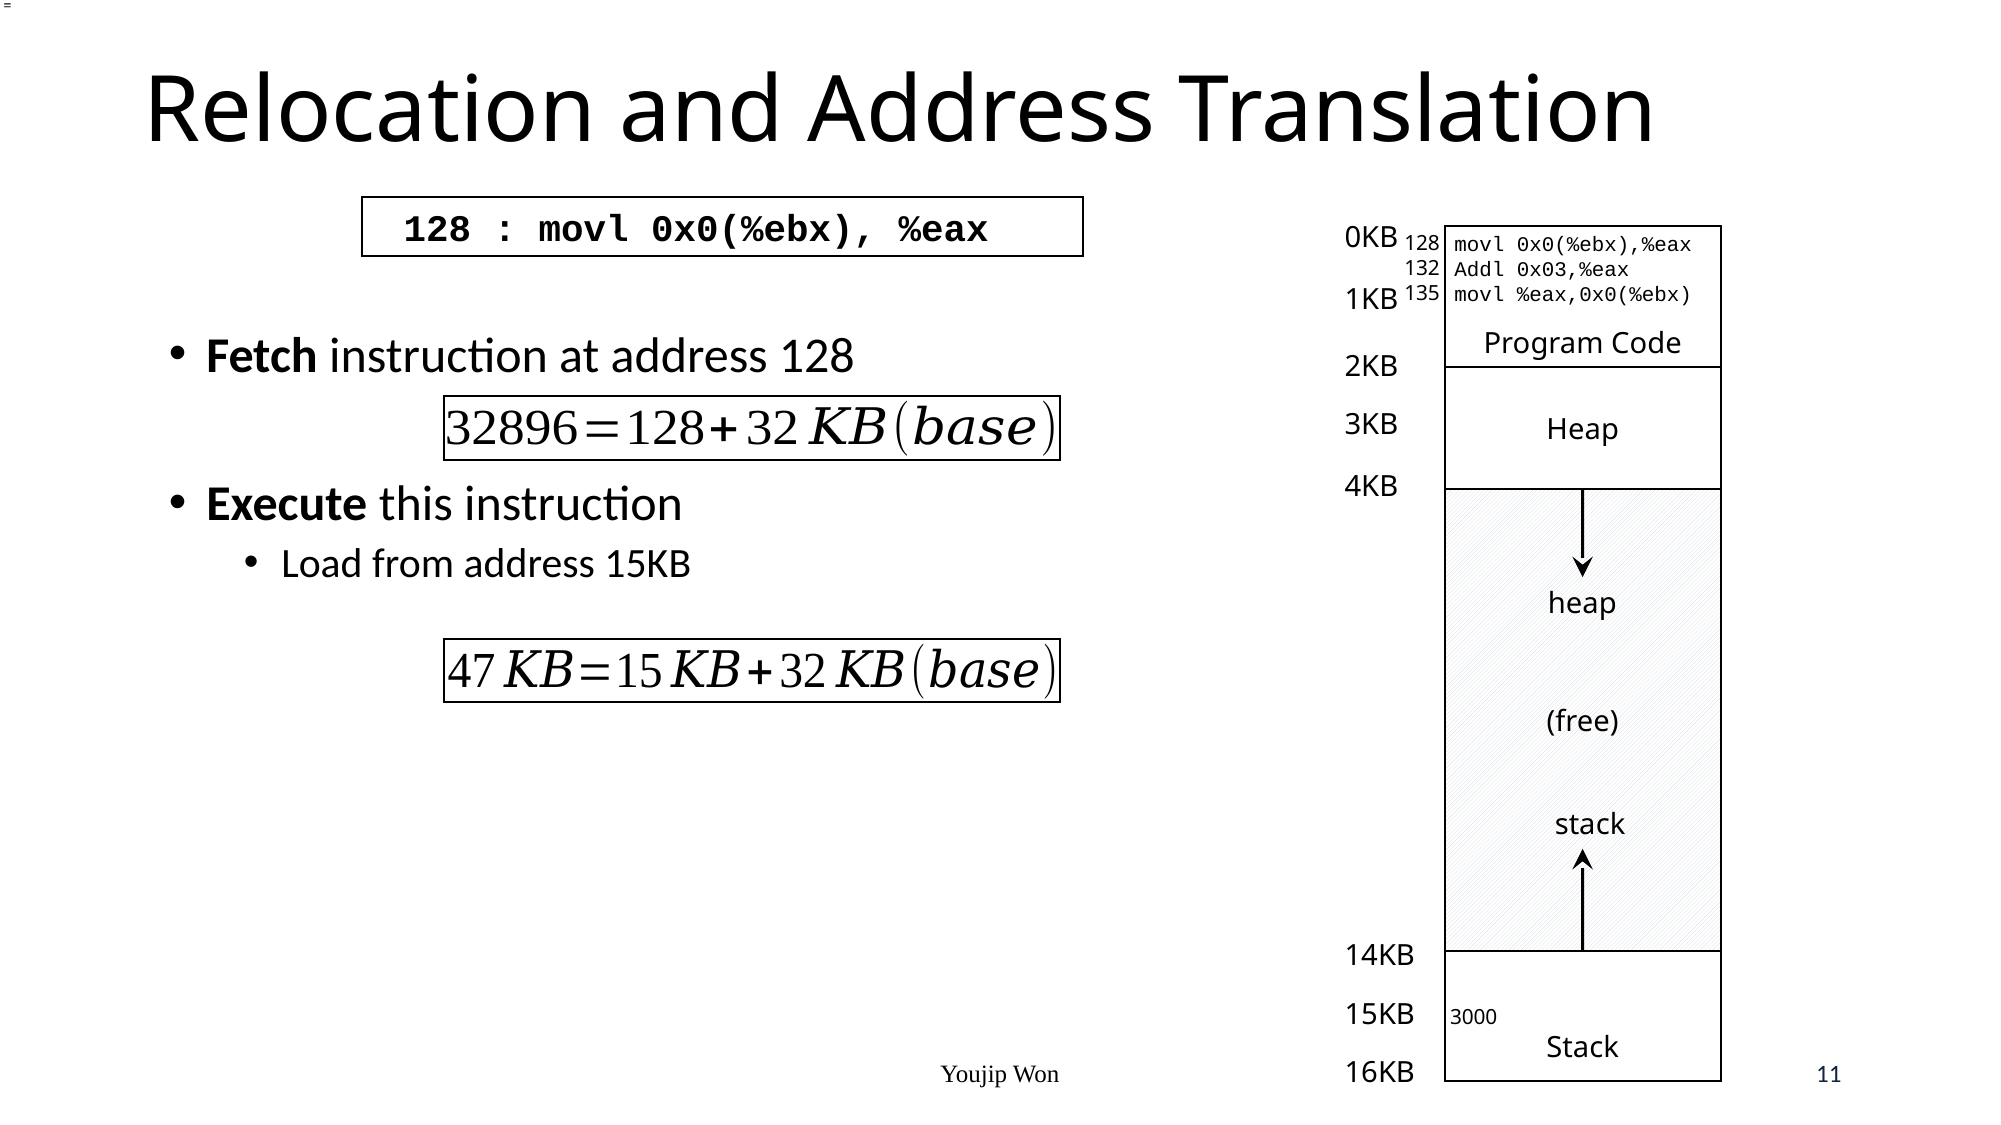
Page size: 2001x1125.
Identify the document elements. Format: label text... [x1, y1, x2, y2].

text_box 14KB [1329, 929, 1436, 979]
text_box 3000 Stack [1443, 949, 1722, 1083]
text_box 4KB [1329, 460, 1436, 511]
text_box 16KB [1329, 1046, 1436, 1096]
slide_number 11 [1412, 1042, 1863, 1103]
text_box 15KB [1329, 987, 1436, 1038]
text_box movl 0x0(%ebx),%eax Addl 0x03,%eax movl %eax,0x0(%ebx) [1439, 223, 1707, 313]
text_box 1KB [1329, 272, 1436, 323]
text_box Program Code [1443, 224, 1722, 368]
text_box (free) [1443, 490, 1722, 949]
title Relocation and Address Translation [128, 3, 1854, 221]
text_box Heap [1443, 368, 1722, 490]
text_box 3KB [1329, 398, 1436, 448]
text_box 128 : movl 0x0(%ebx), %eax [361, 195, 1084, 258]
text_box 128 132 135 [1389, 222, 1496, 313]
text_box heap [1533, 577, 1675, 627]
text_box stack [1540, 798, 1682, 848]
text_box 2KB [1329, 339, 1436, 390]
list Fetch instruction at address 128 Execute this instruction Load from address 15KB [78, 157, 1804, 871]
footer Youjip Won [662, 1042, 1338, 1103]
text_box 0KB [1329, 210, 1436, 261]
